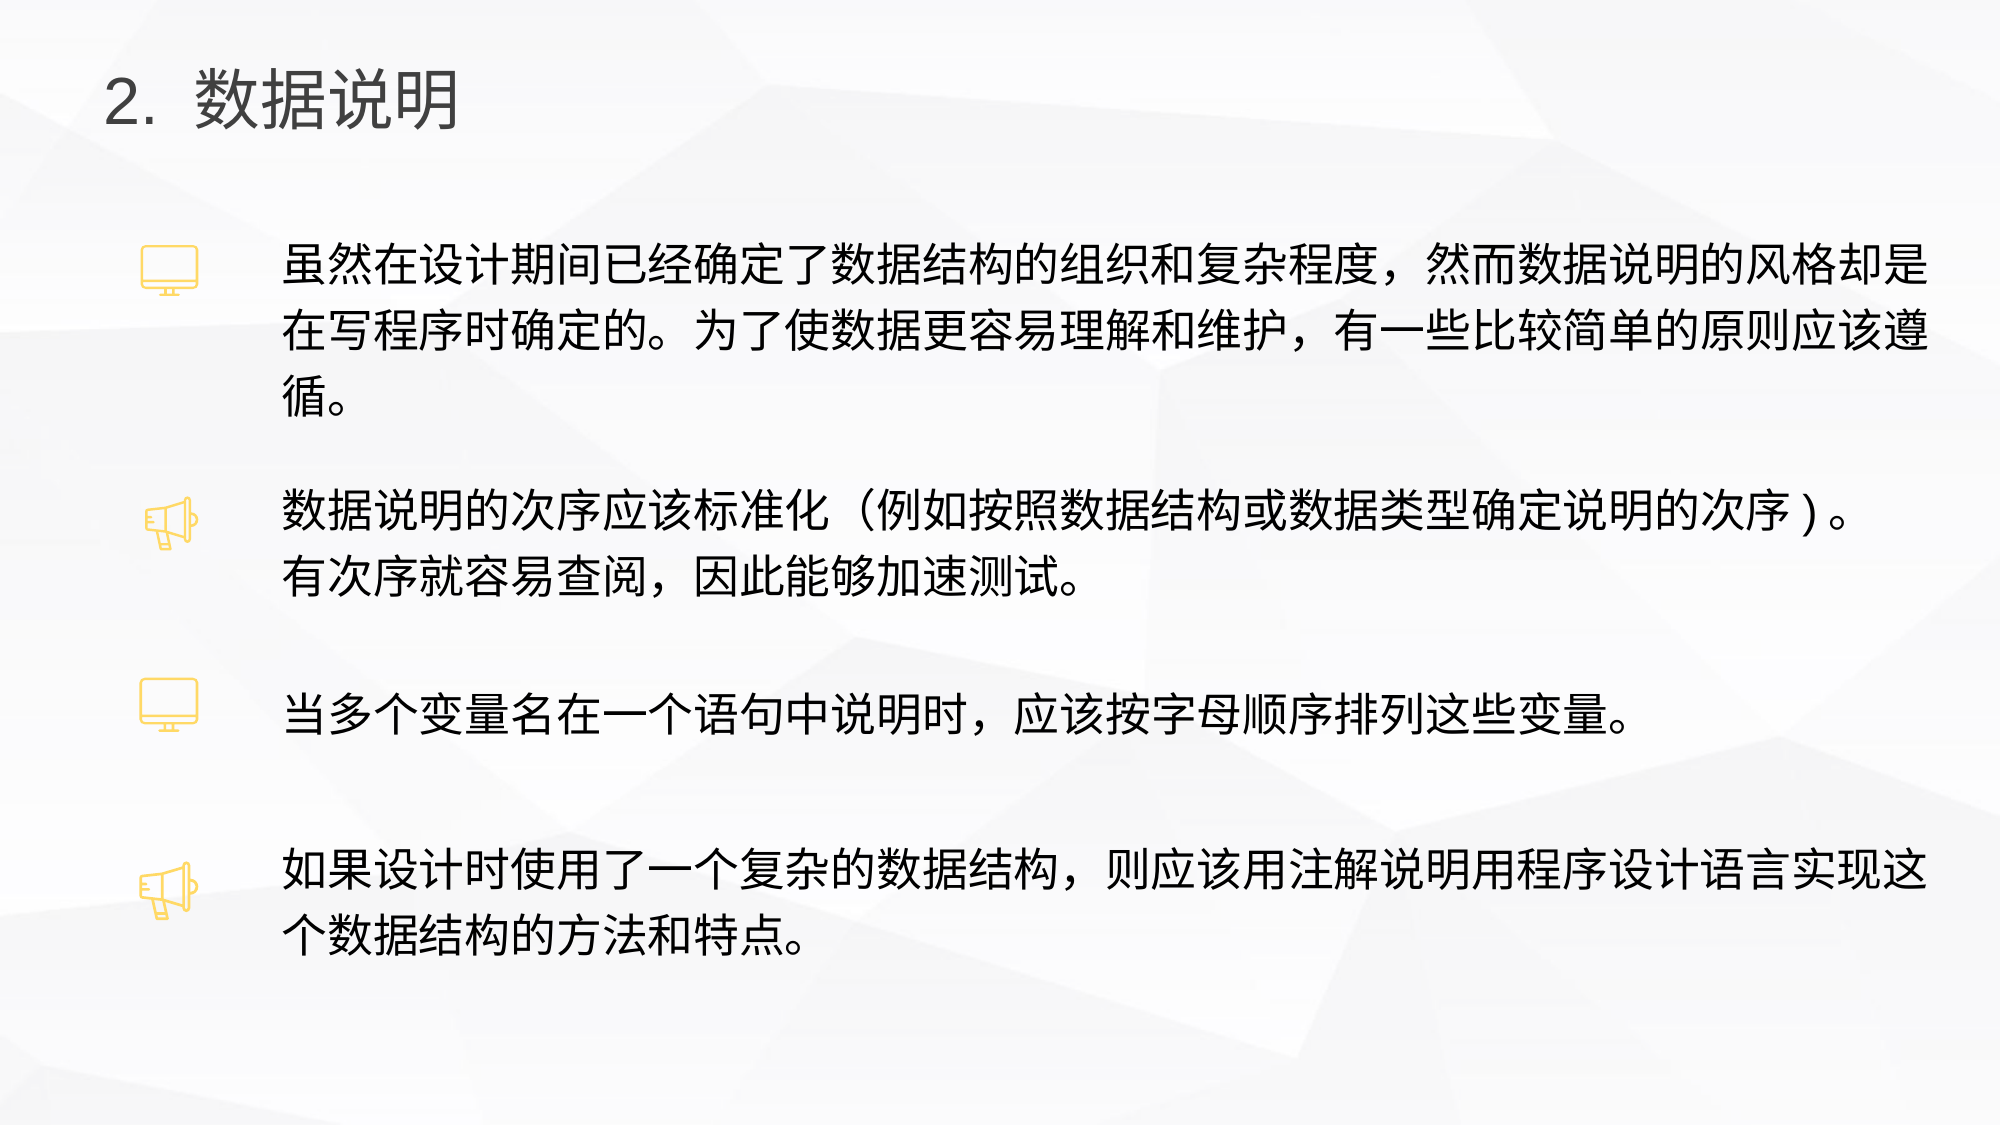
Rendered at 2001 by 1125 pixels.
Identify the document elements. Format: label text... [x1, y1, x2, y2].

text_box [139, 861, 199, 921]
text_box 虽然在设计期间已经确定了数据结构的组织和复杂程度，然而数据说明的风格却是在写程序时确定的。为了使数据更容易理解和维护，有一些比较简单的原则应该遵循。 [267, 217, 1980, 430]
text_box 数据说明的次序应该标准化（例如按照数据结构或数据类型确定说明的次序)。有次序就容易查阅，因此能够加速测试。 [267, 463, 1909, 611]
text_box 如果设计时使用了一个复杂的数据结构，则应该用注解说明用程序设计语言实现这个数据结构的方法和特点。 [267, 822, 1961, 970]
text_box [145, 496, 199, 551]
text_box 2. 数据说明 [88, 50, 476, 145]
text_box 当多个变量名在一个语句中说明时，应该按字母顺序排列这些变量。 [267, 666, 1695, 748]
text_box [140, 245, 199, 296]
text_box [139, 677, 199, 732]
